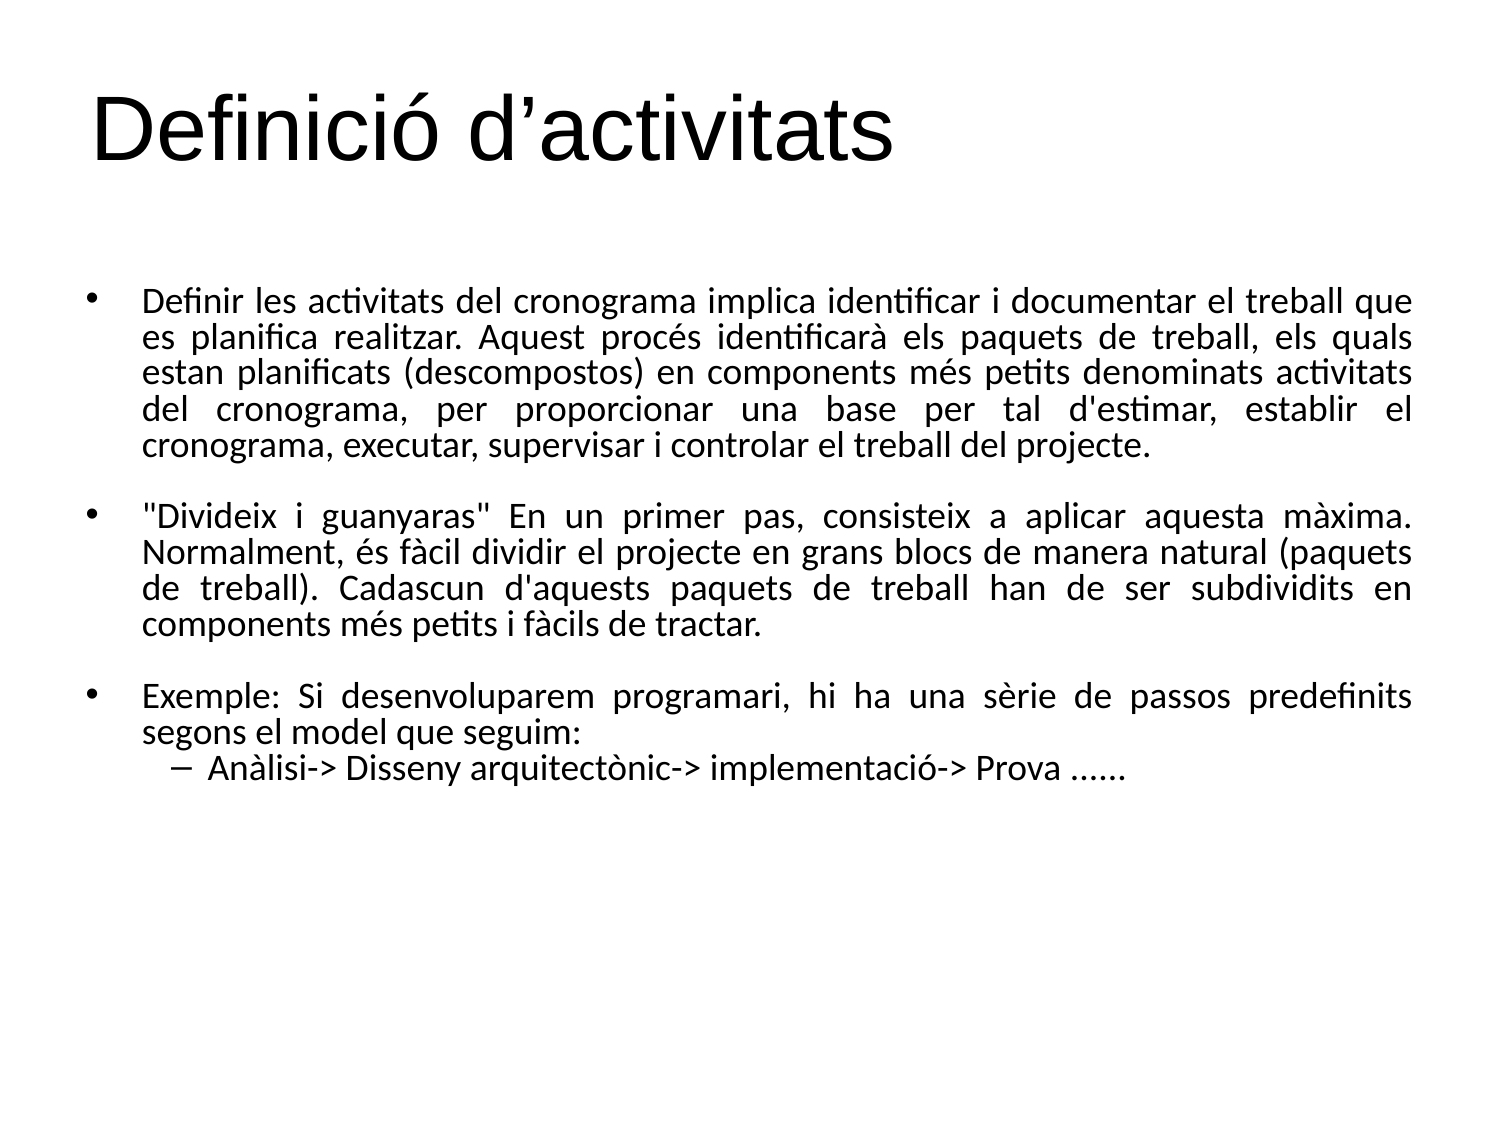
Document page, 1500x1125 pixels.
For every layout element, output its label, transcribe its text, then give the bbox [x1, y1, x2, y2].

list Definir les activitats del cronograma implica identificar i documentar el treball que es planifica realitzar. Aquest procés identificarà els paquets de treball, els quals estan planificats (descompostos) en components més petits denominats activitats del cronograma, per proporcionar una base per tal d'estimar, establir el cronograma, executar, supervisar i controlar el treball del projecte. "Divideix i guanyaras" En un primer pas, consisteix a aplicar aquesta màxima. Normalment, és fàcil dividir el projecte en grans blocs de manera natural (paquets de treball). Cadascun d'aquests paquets de treball han de ser subdividits en components més petits i fàcils de tractar. Exemple: Si desenvoluparem programari, hi ha una sèrie de passos predefinits segons el model que seguim: Anàlisi-> Disseny arquitectònic-> implementació-> Prova ...... [70, 276, 1430, 952]
title Definició d’activitats [75, 45, 1425, 233]
